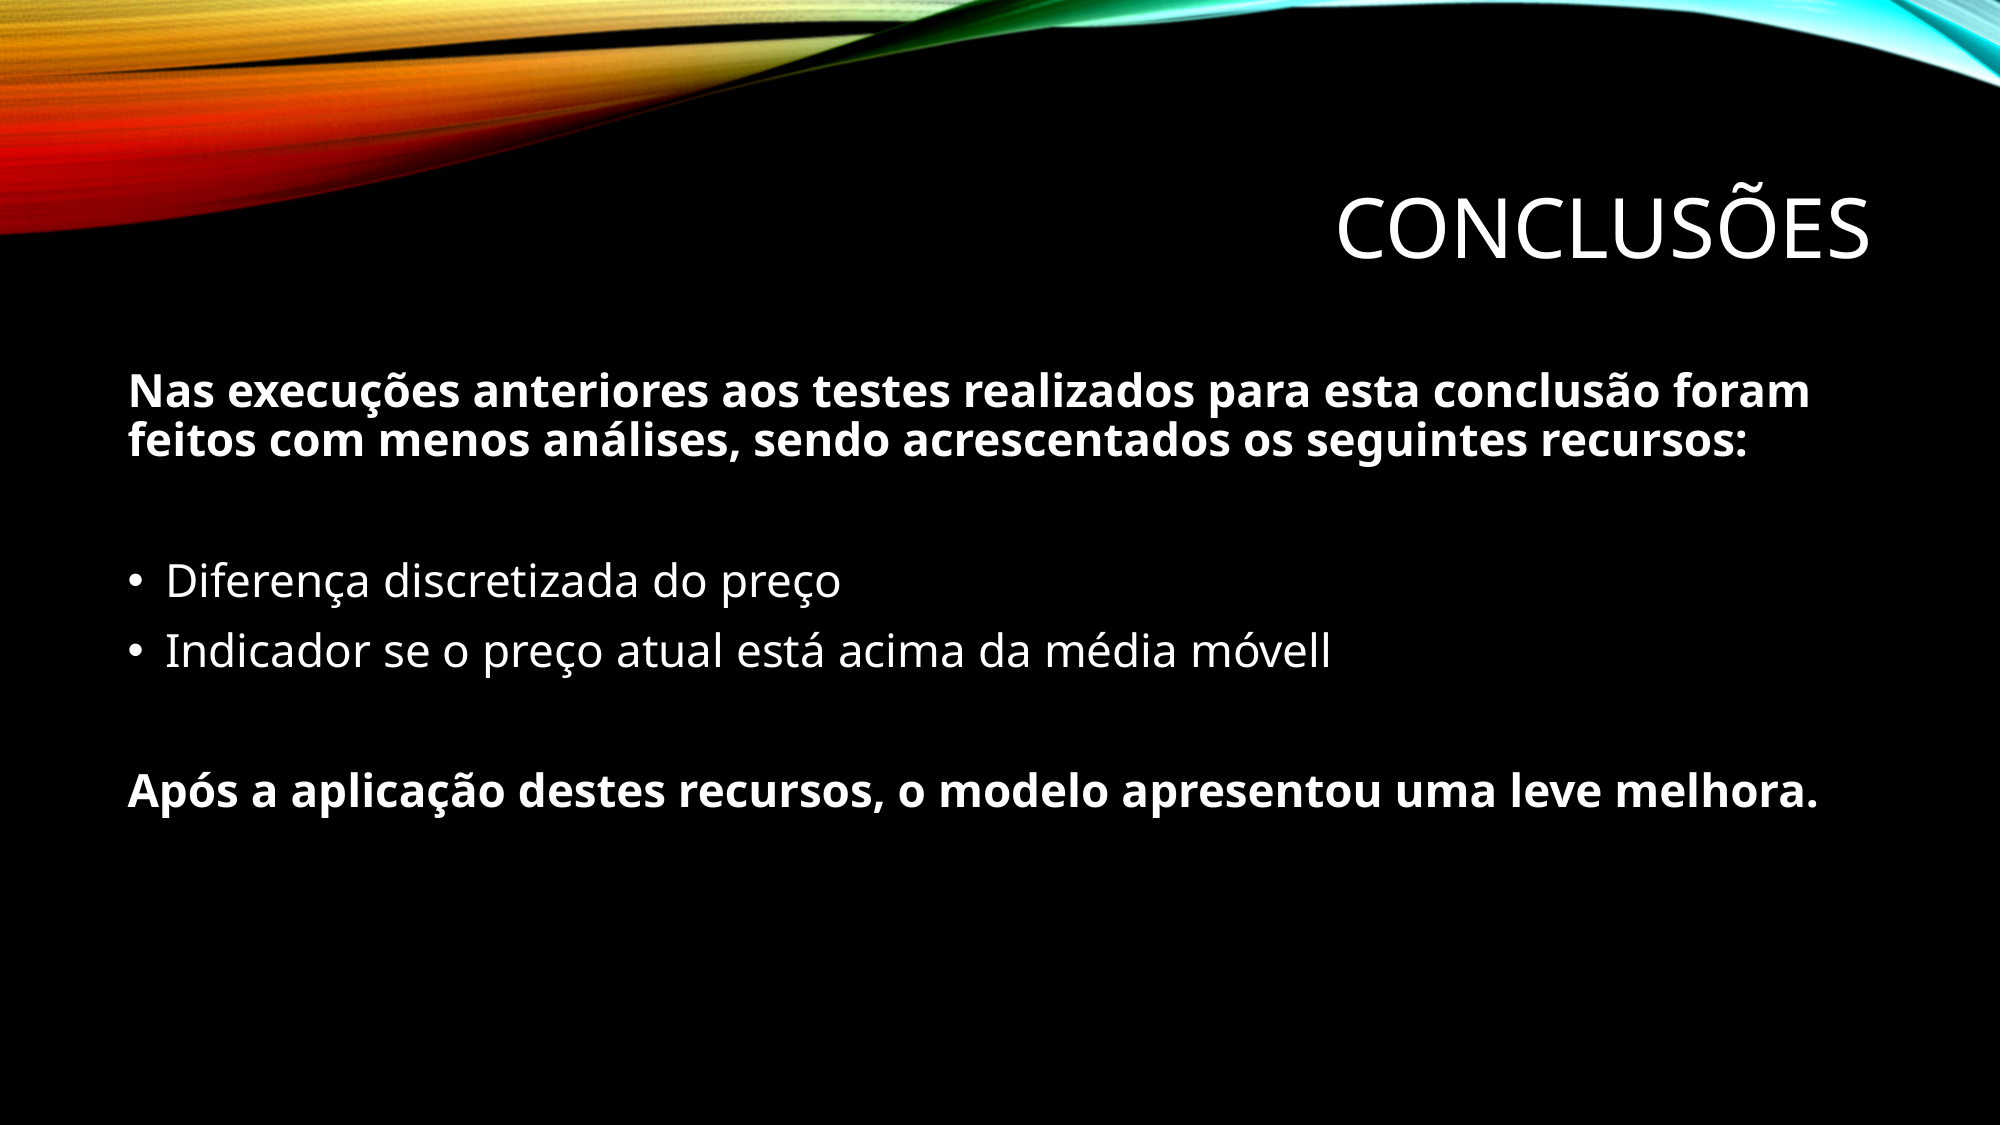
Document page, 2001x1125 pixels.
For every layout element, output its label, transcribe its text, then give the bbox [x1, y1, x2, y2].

list Nas execuções anteriores aos testes realizados para esta conclusão foram feitos com menos análises, sendo acrescentados os seguintes recursos: Diferença discretizada do preço Indicador se o preço atual está acima da média móvell Após a aplicação destes recursos, o modelo apresentou uma leve melhora. [112, 360, 1888, 1021]
picture [0, 0, 2000, 237]
title conclusões [474, 125, 1888, 338]
